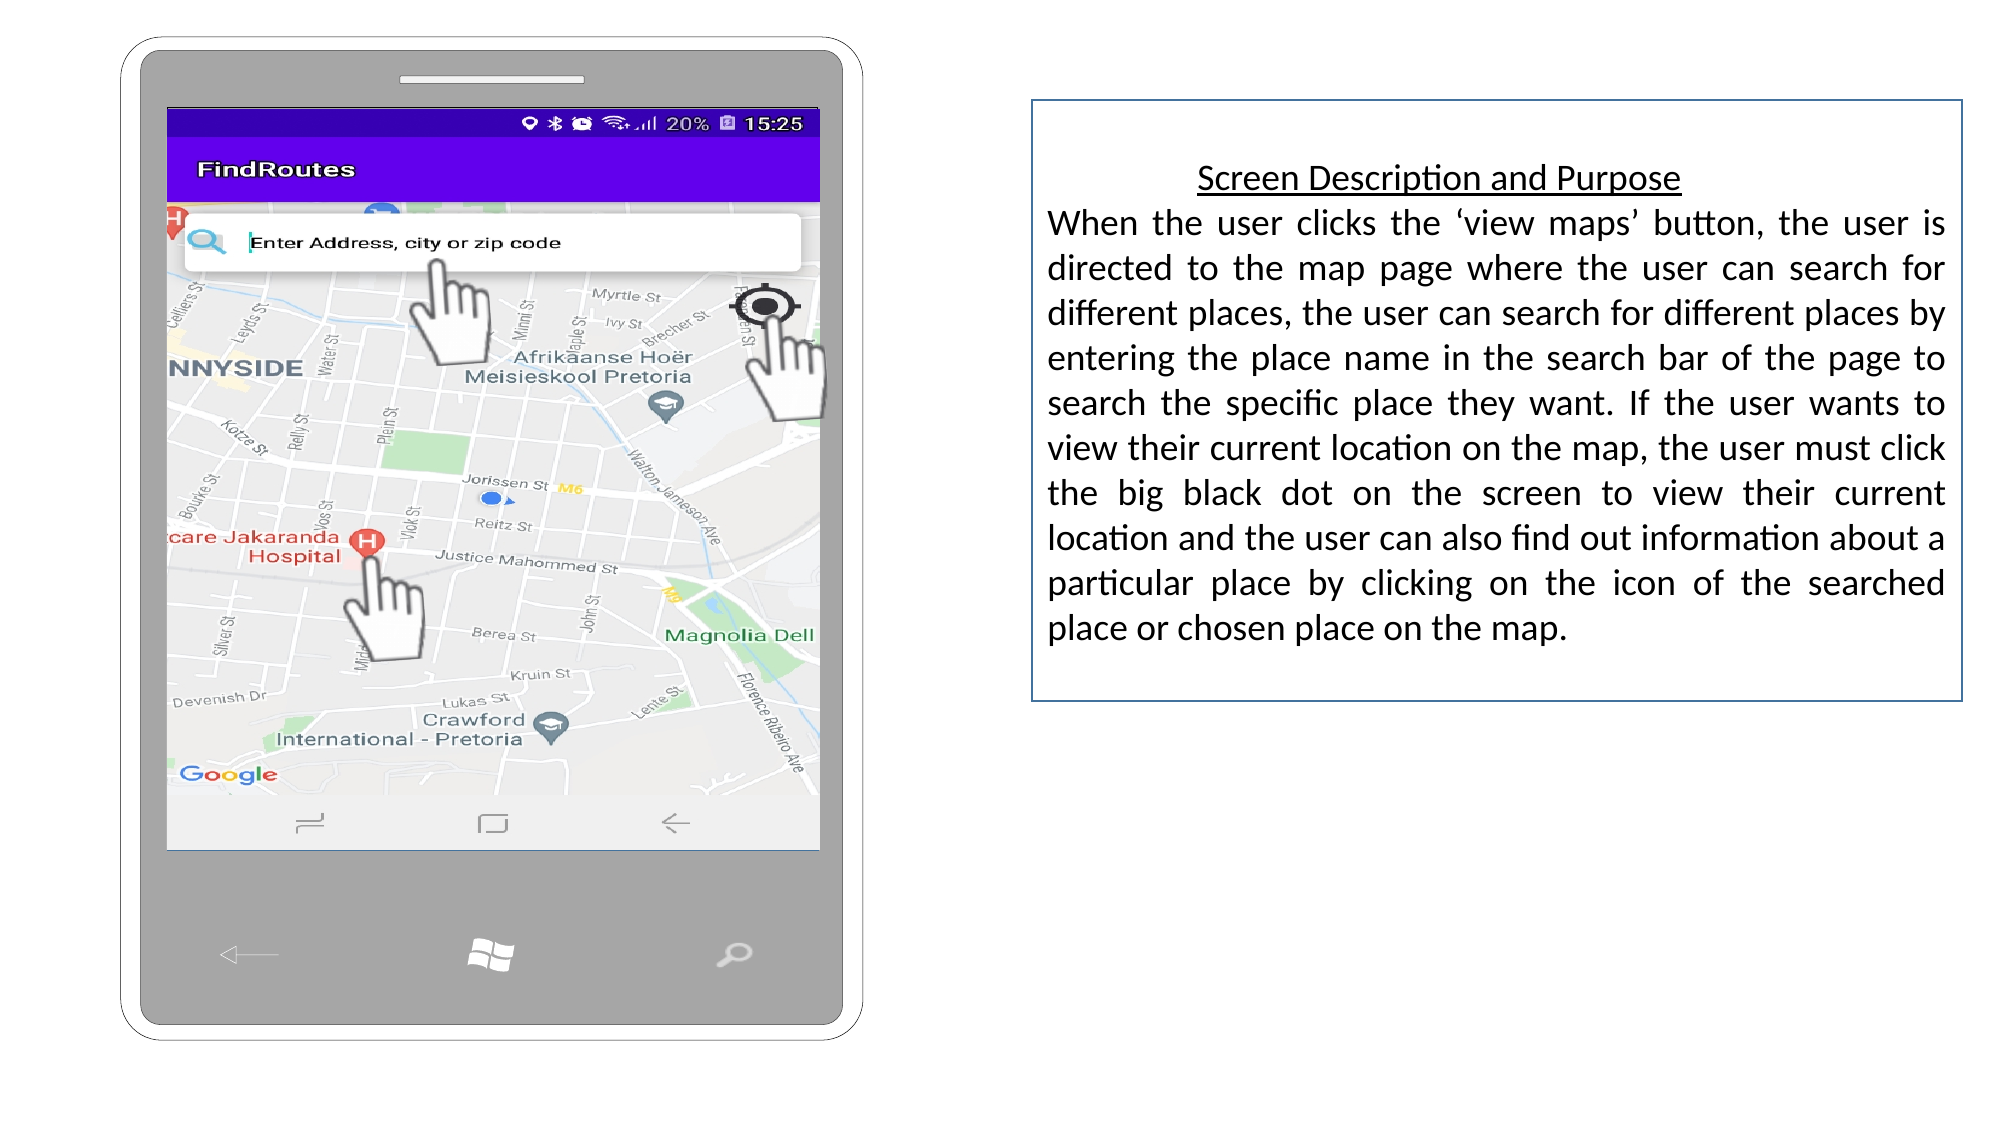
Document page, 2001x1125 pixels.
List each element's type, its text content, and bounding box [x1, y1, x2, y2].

text_box Screen Description and Purpose When the user clicks the ‘view maps’ button, the user is directed to the map page where the user can search for different places, the user can search for different places by entering the place name in the search bar of the page to search the specific place they want. If the user wants to view their current location on the map, the user must click the big black dot on the screen to view their current location and the user can also find out information about a particular place by clicking on the icon of the searched place or chosen place on the map. [1031, 99, 1963, 702]
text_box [120, 36, 863, 1041]
picture [167, 109, 826, 850]
